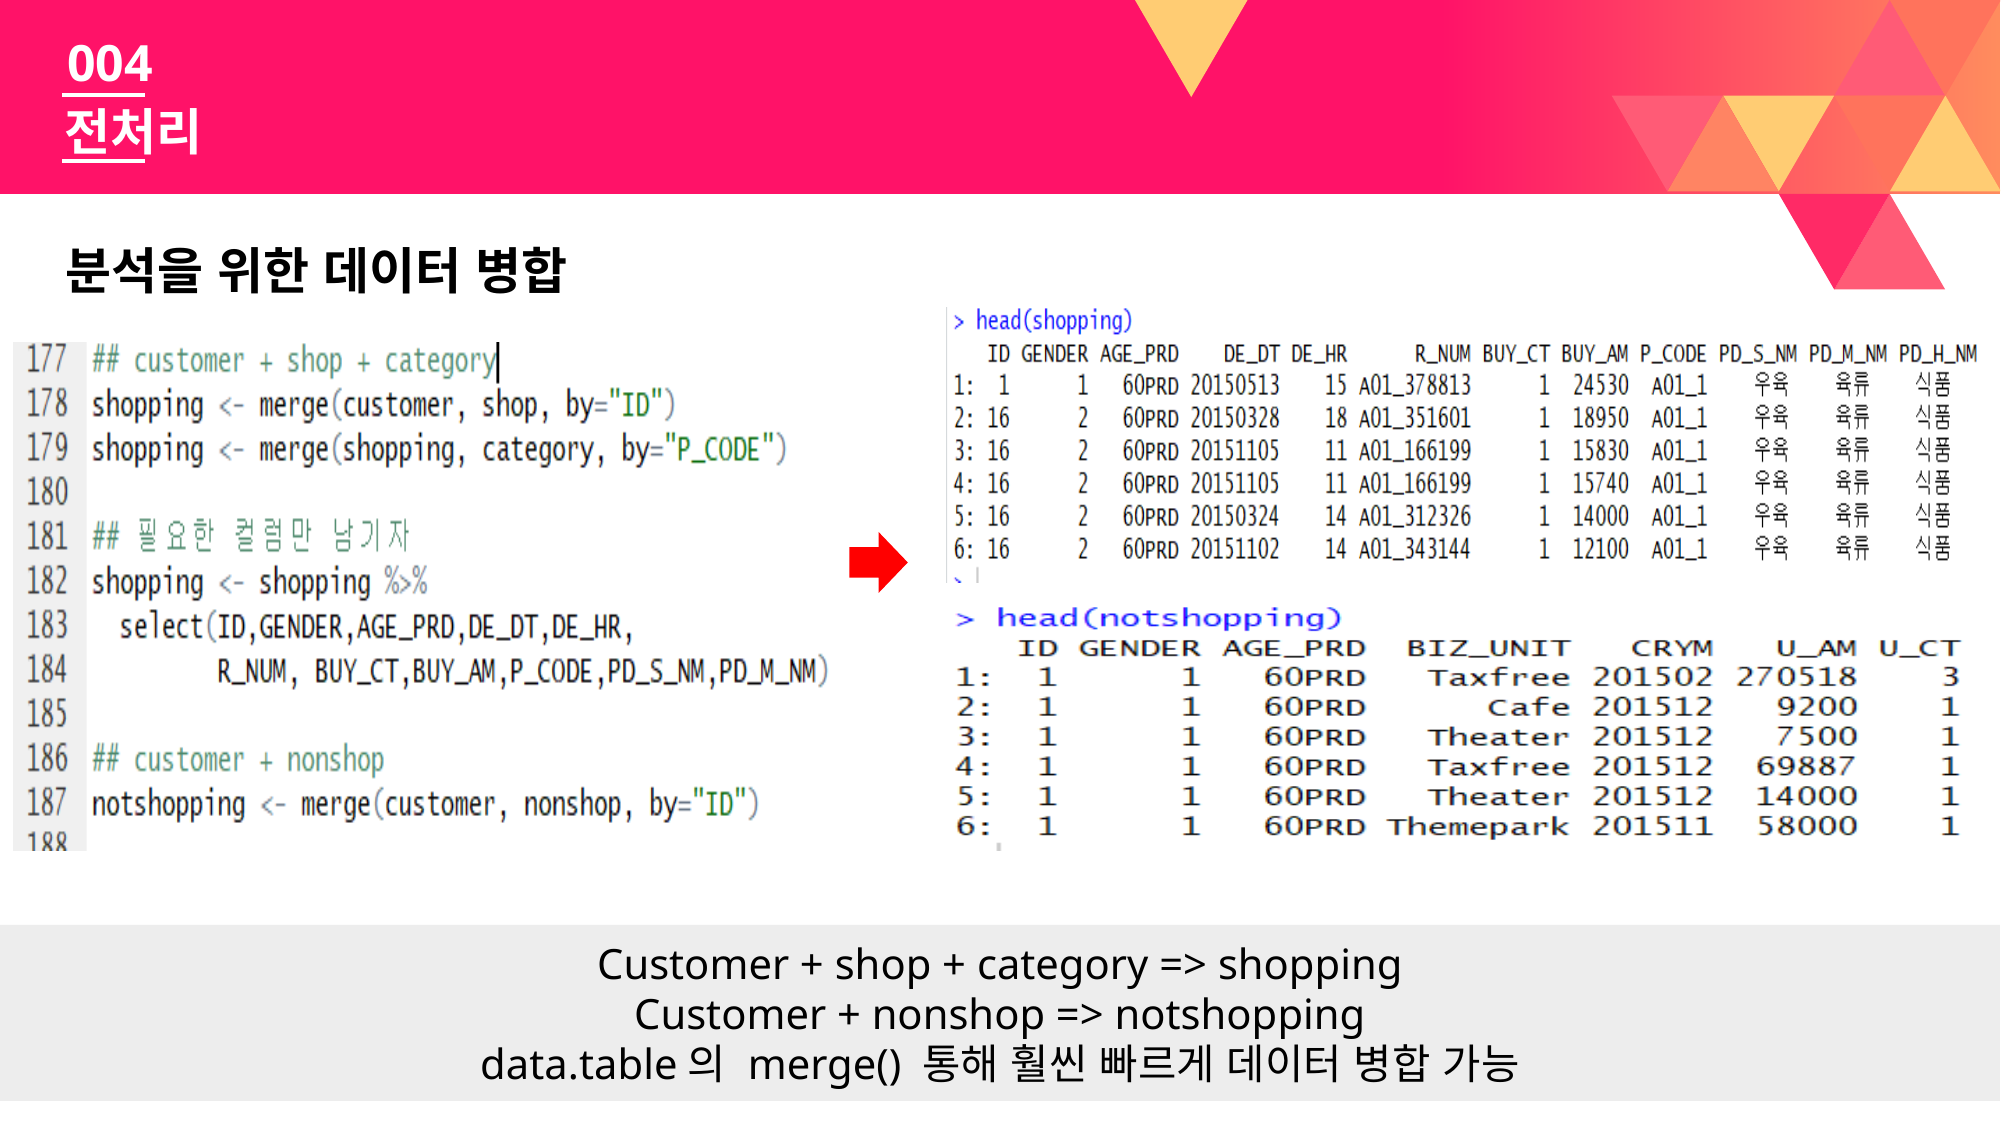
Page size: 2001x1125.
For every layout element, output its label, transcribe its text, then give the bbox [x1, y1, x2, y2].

text_box 007 [1828, 99, 1836, 193]
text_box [1969, 49, 1974, 143]
picture [13, 342, 845, 851]
text_box Customer + shop + category => shopping Customer + nonshop => notshopping data.table의 merge() 통해 훨씬 빠르게 데이터 병합 가능 [0, 924, 2000, 1102]
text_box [64, 95, 143, 162]
text_box 전처리 [49, 93, 218, 169]
text_box 004 [52, 24, 168, 99]
picture [946, 307, 1986, 583]
text_box 005 [1656, 176, 1662, 194]
picture [946, 606, 1986, 851]
text_box 005 [1656, 0, 1662, 94]
text_box [848, 529, 910, 596]
text_box 007 [1828, 0, 1836, 95]
text_box 분석을 위한 데이터 병합 [50, 231, 845, 307]
